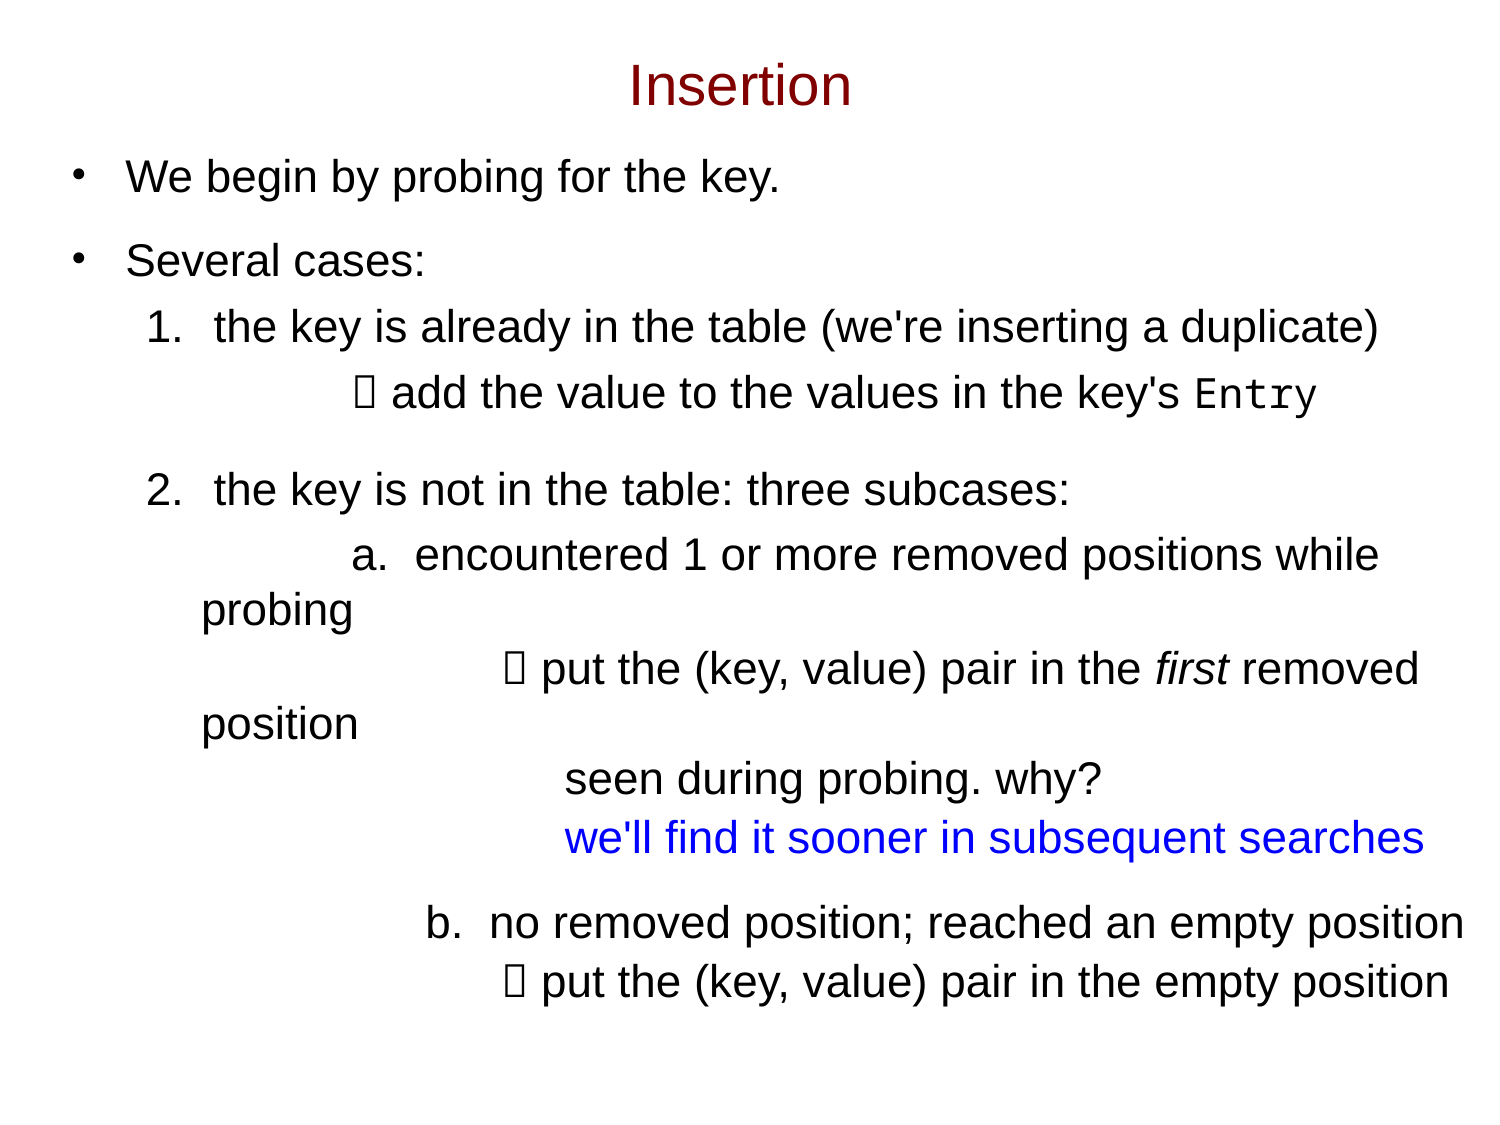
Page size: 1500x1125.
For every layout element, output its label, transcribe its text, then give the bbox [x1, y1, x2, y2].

title Insertion [96, 12, 1386, 138]
list We begin by probing for the key. Several cases: 1. the key is already in the table (we're inserting a duplicate)  add the value to the values in the key's Entry 2. the key is not in the table: three subcases: a. encountered 1 or more removed positions while probing  put the (key, value) pair in the first removed position seen during probing. why? we'll find it sooner in subsequent searches b. no removed position; reached an empty position  put the (key, value) pair in the empty position [55, 138, 1500, 1060]
